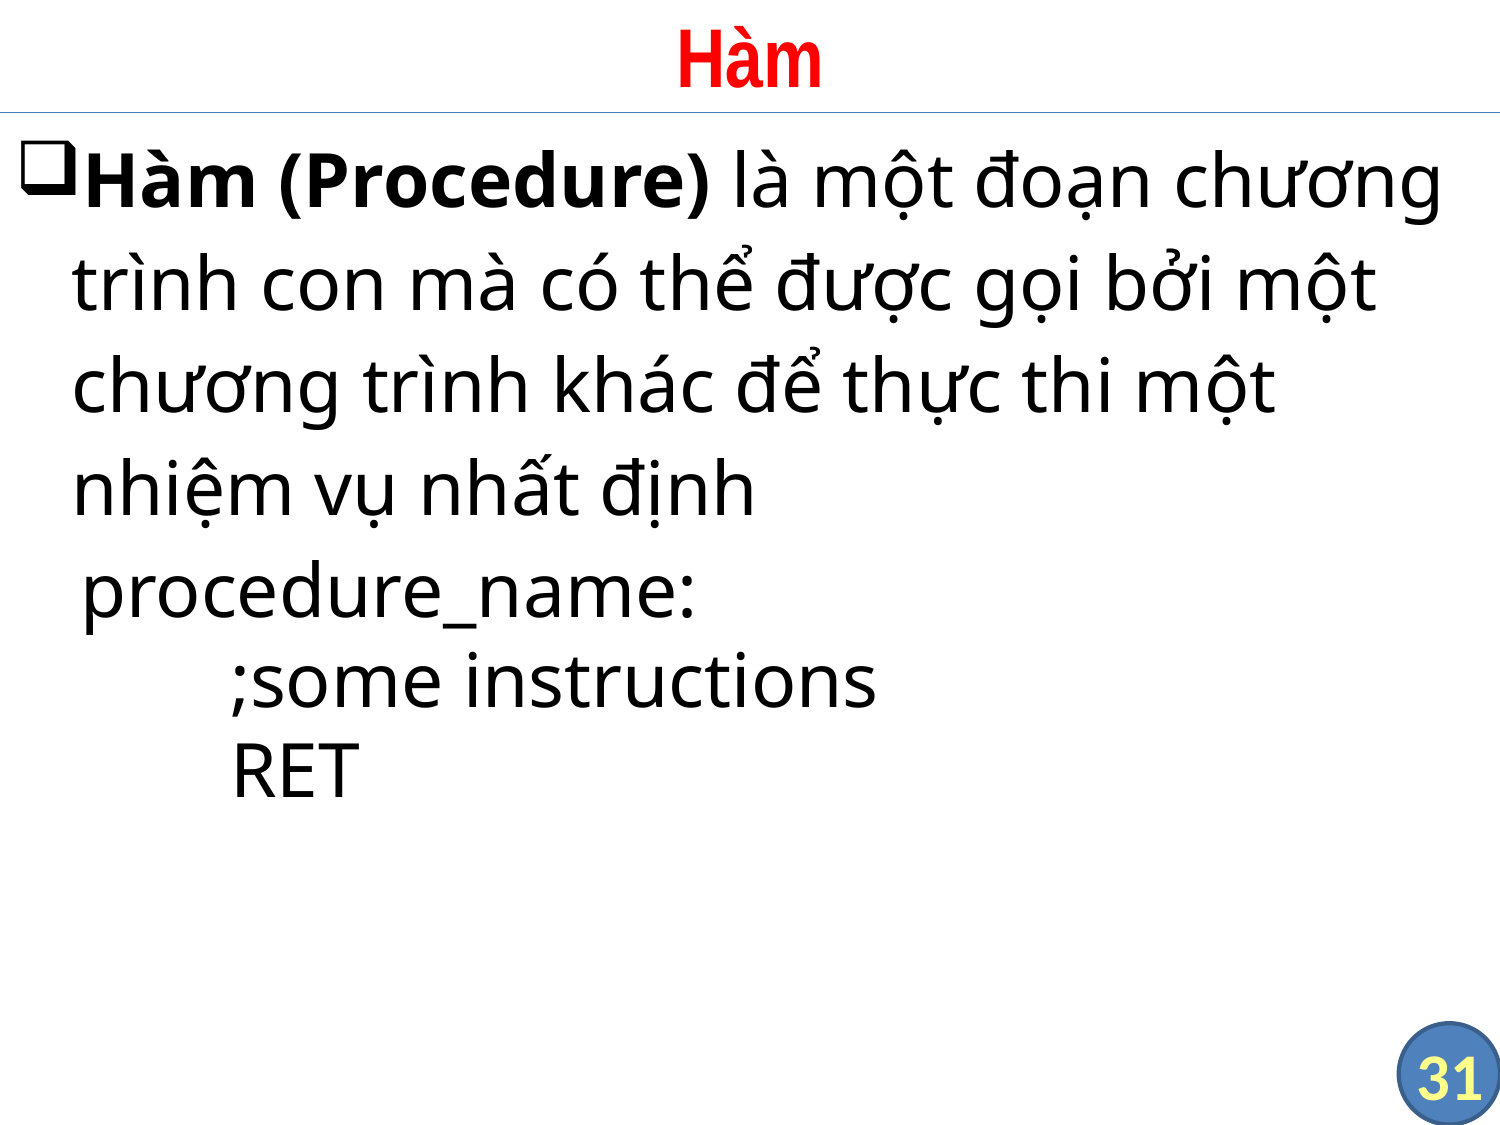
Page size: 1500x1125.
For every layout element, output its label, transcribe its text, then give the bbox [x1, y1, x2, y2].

title Hàm [0, 0, 1500, 112]
list Hàm (Procedure) là một đoạn chương trình con mà có thể được gọi bởi một chương trình khác để thực thi một nhiệm vụ nhất định procedure_name: ;some instructions RET [0, 112, 1500, 1125]
